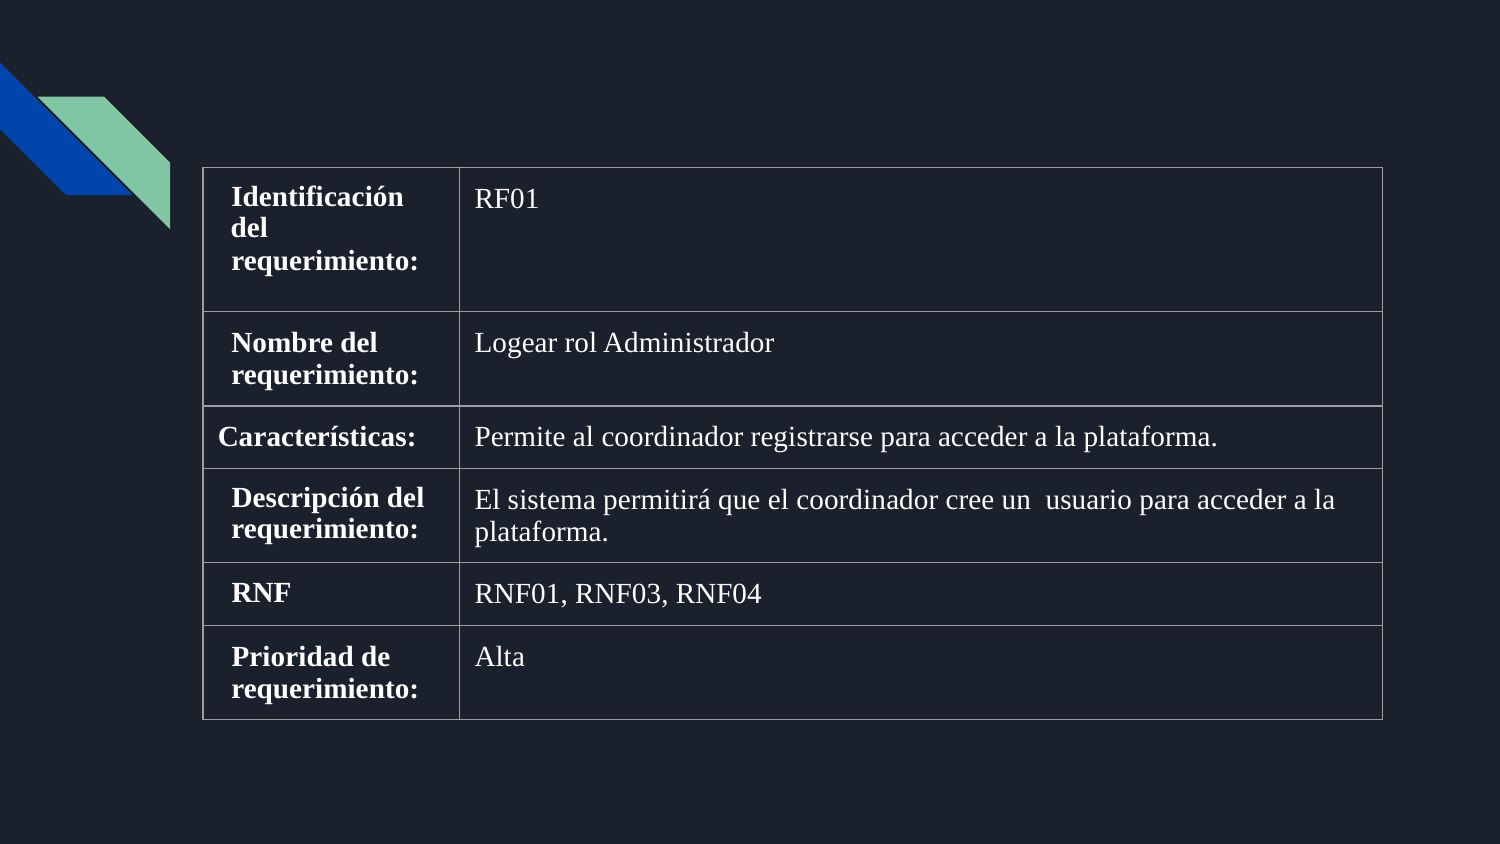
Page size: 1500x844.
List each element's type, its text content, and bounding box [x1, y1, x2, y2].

table_cell Características: [204, 407, 459, 468]
table_cell RNF [204, 563, 459, 625]
table_cell Prioridad de requerimiento: [204, 626, 459, 719]
table_header Identificación del requerimiento: [204, 168, 459, 311]
table_cell Nombre del requerimiento: [204, 312, 459, 405]
table_cell Permite al coordinador registrarse para acceder a la plataforma. [460, 407, 1382, 468]
table_cell RNF01, RNF03, RNF04 [460, 563, 1382, 625]
table_cell El sistema permitirá que el coordinador cree un usuario para acceder a la plataforma. [460, 469, 1382, 562]
table_cell Alta [460, 626, 1382, 719]
table_cell Logear rol Administrador [460, 312, 1382, 405]
table_cell Descripción del requerimiento: [204, 469, 459, 562]
table_header RF01 [460, 168, 1382, 311]
